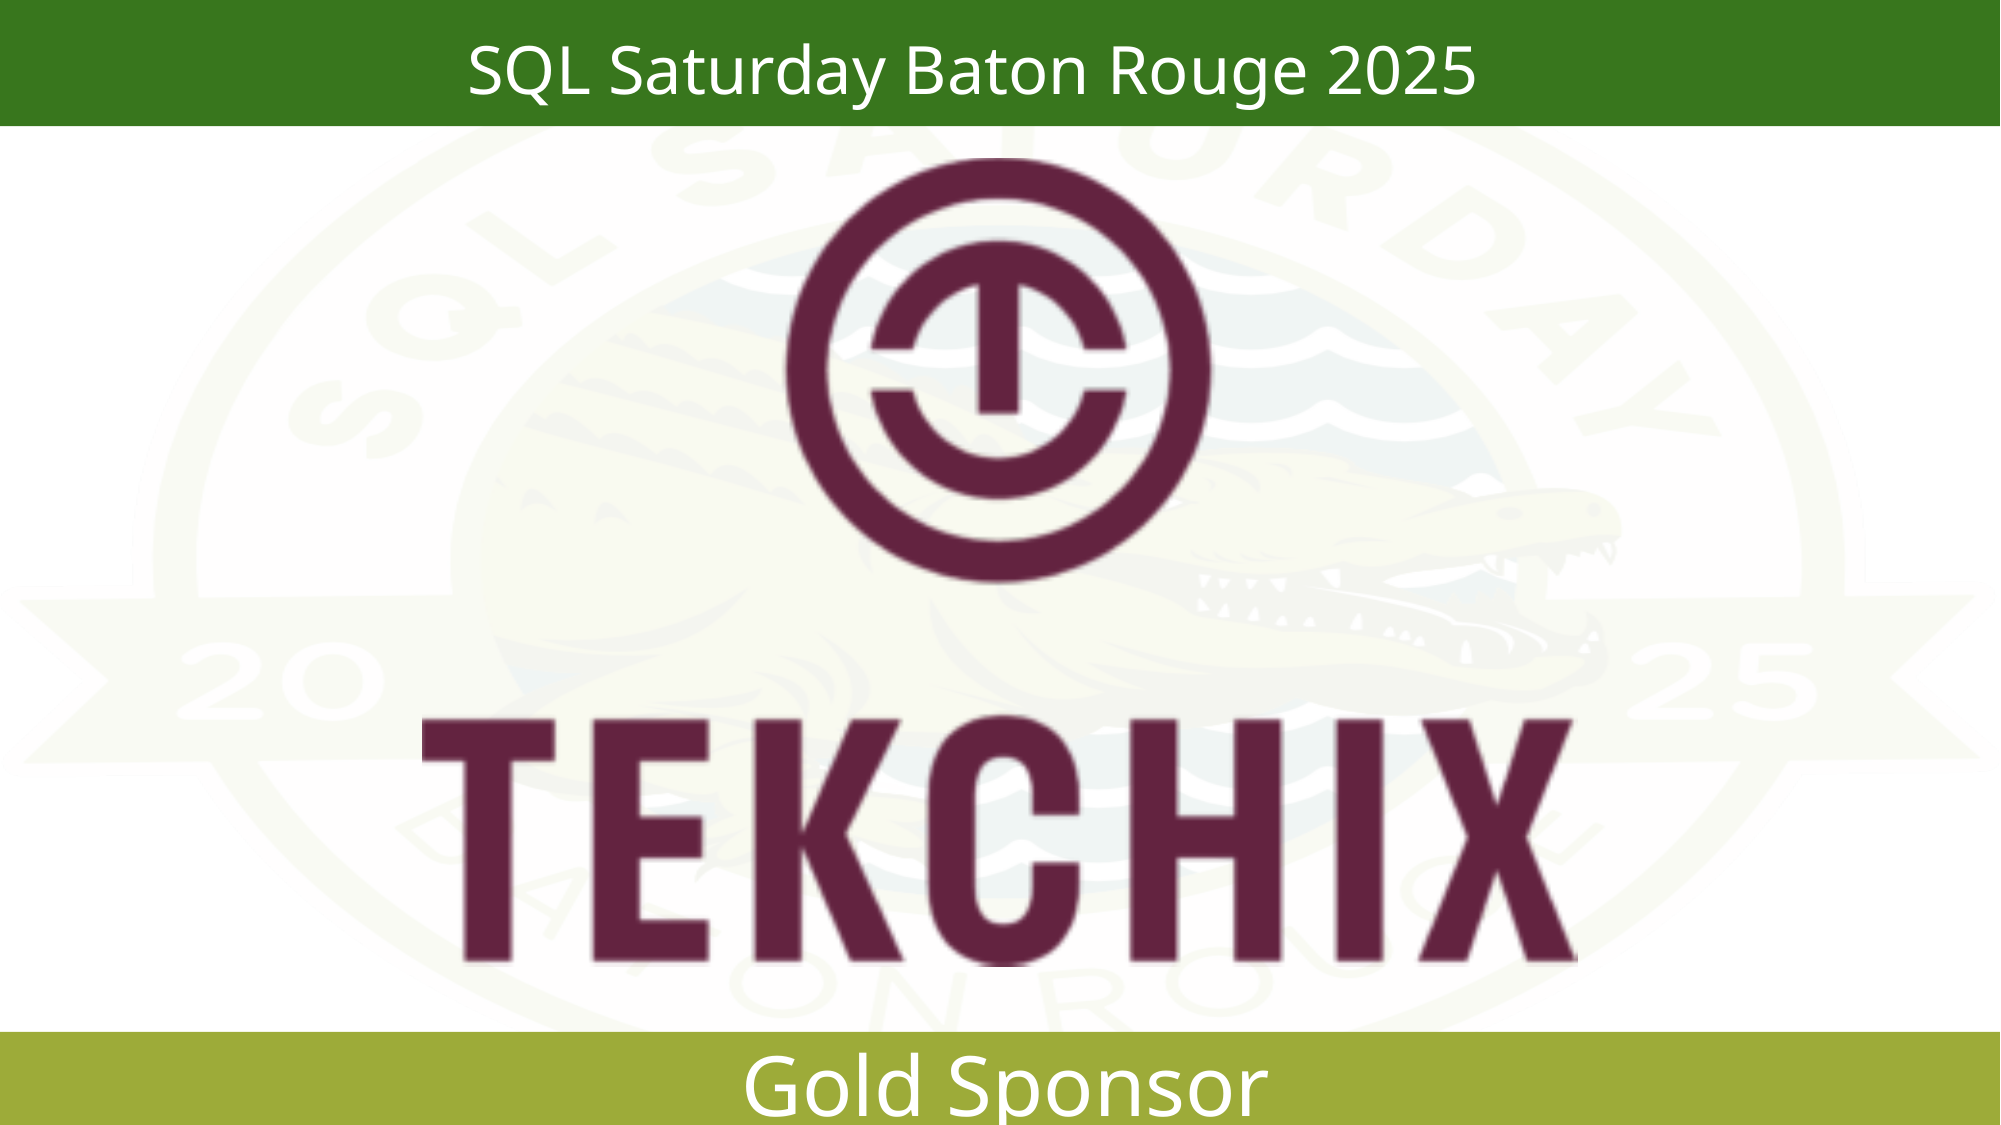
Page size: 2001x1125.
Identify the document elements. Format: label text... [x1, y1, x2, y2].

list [421, 157, 1578, 968]
footer Gold Sponsor [62, 1024, 1950, 1125]
